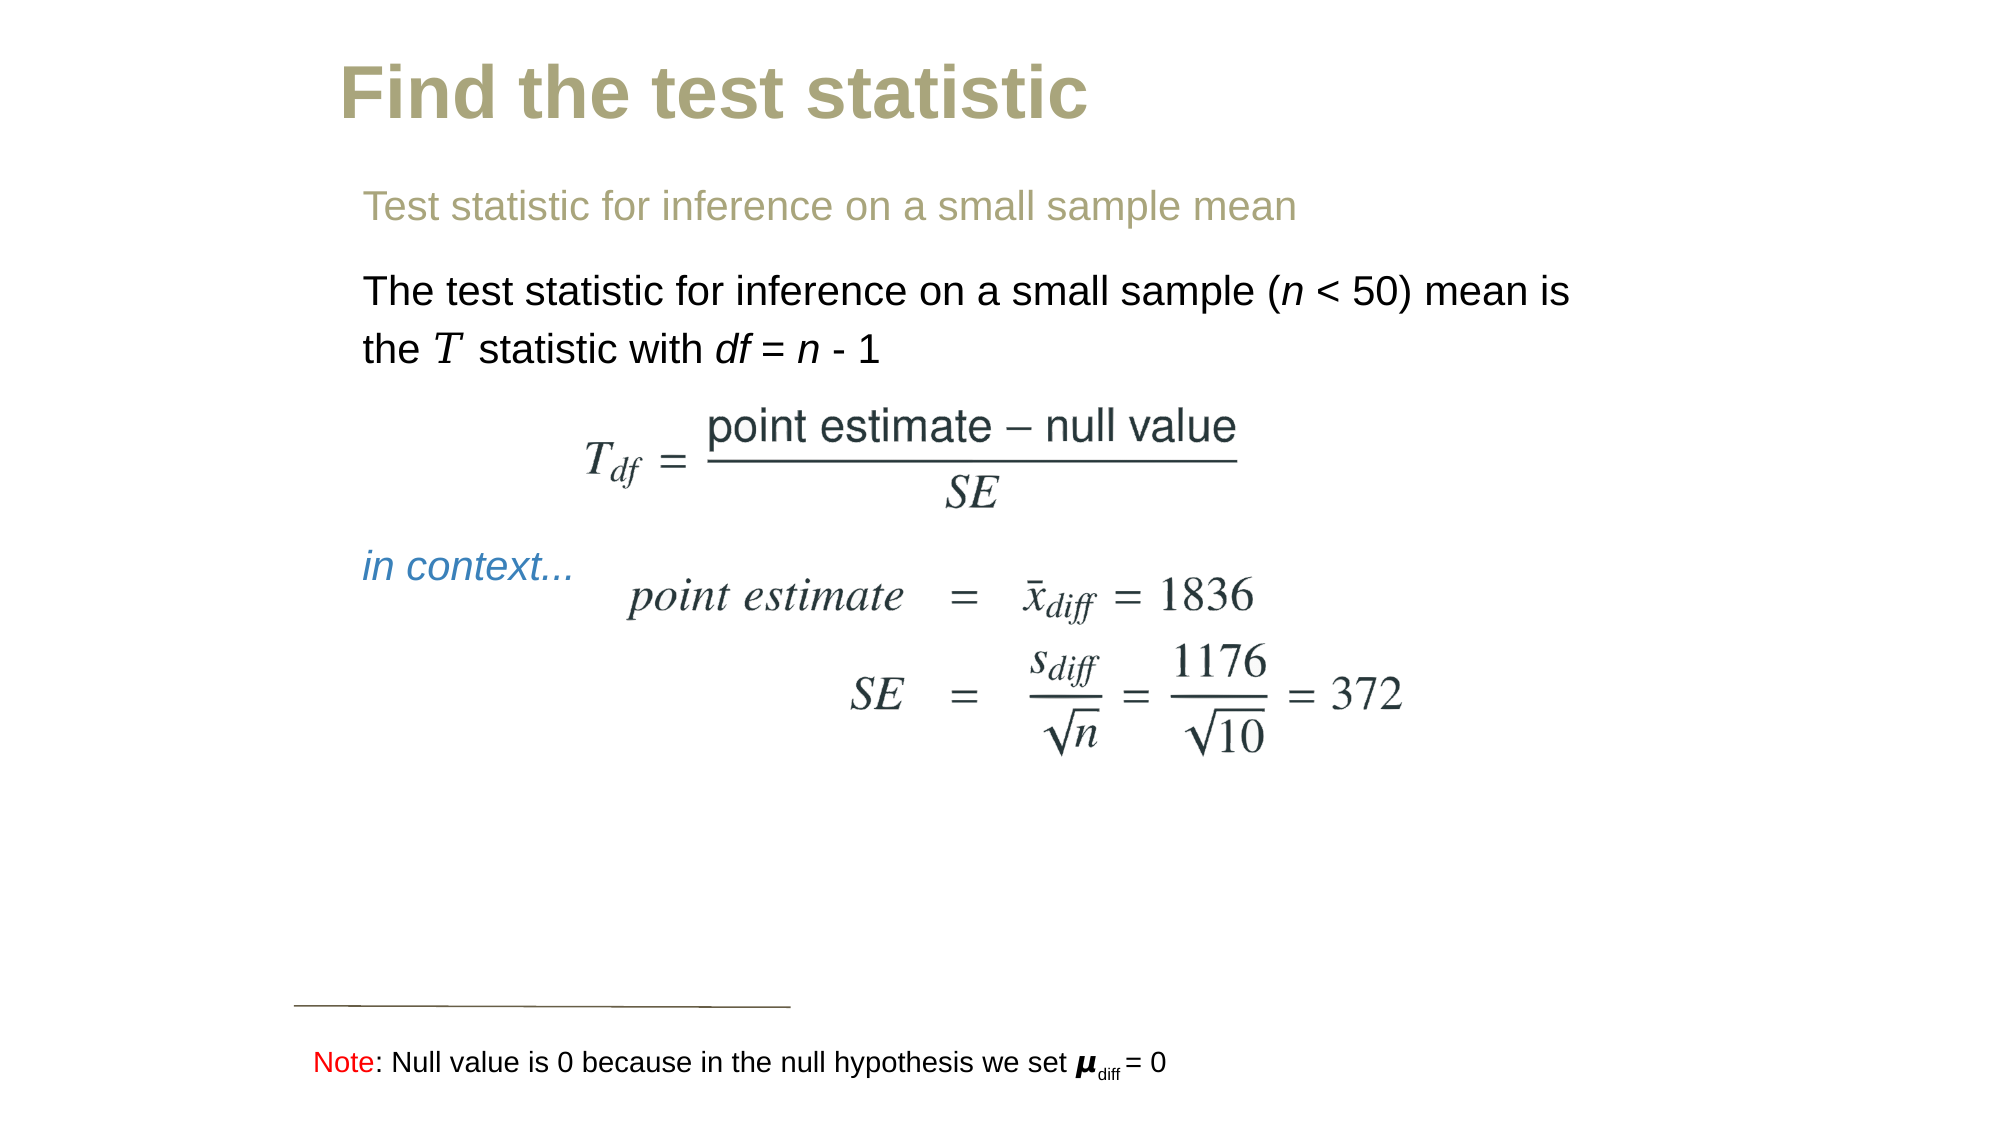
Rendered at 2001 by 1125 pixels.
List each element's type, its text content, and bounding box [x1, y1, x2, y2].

title Find the test statistic [324, 24, 1675, 149]
text_box in context... [347, 524, 680, 601]
text_box Note: Null value is 0 because in the null hypothesis we set 𝞵diff = 0 [298, 1028, 1422, 1087]
list The test statistic for inference on a small sample (n < 50) mean is the 𝑇 statistic with df = n - 1 [347, 241, 1653, 383]
picture [622, 569, 1420, 764]
picture [571, 401, 1246, 516]
list Test statistic for inference on a small sample mean [347, 156, 1653, 241]
